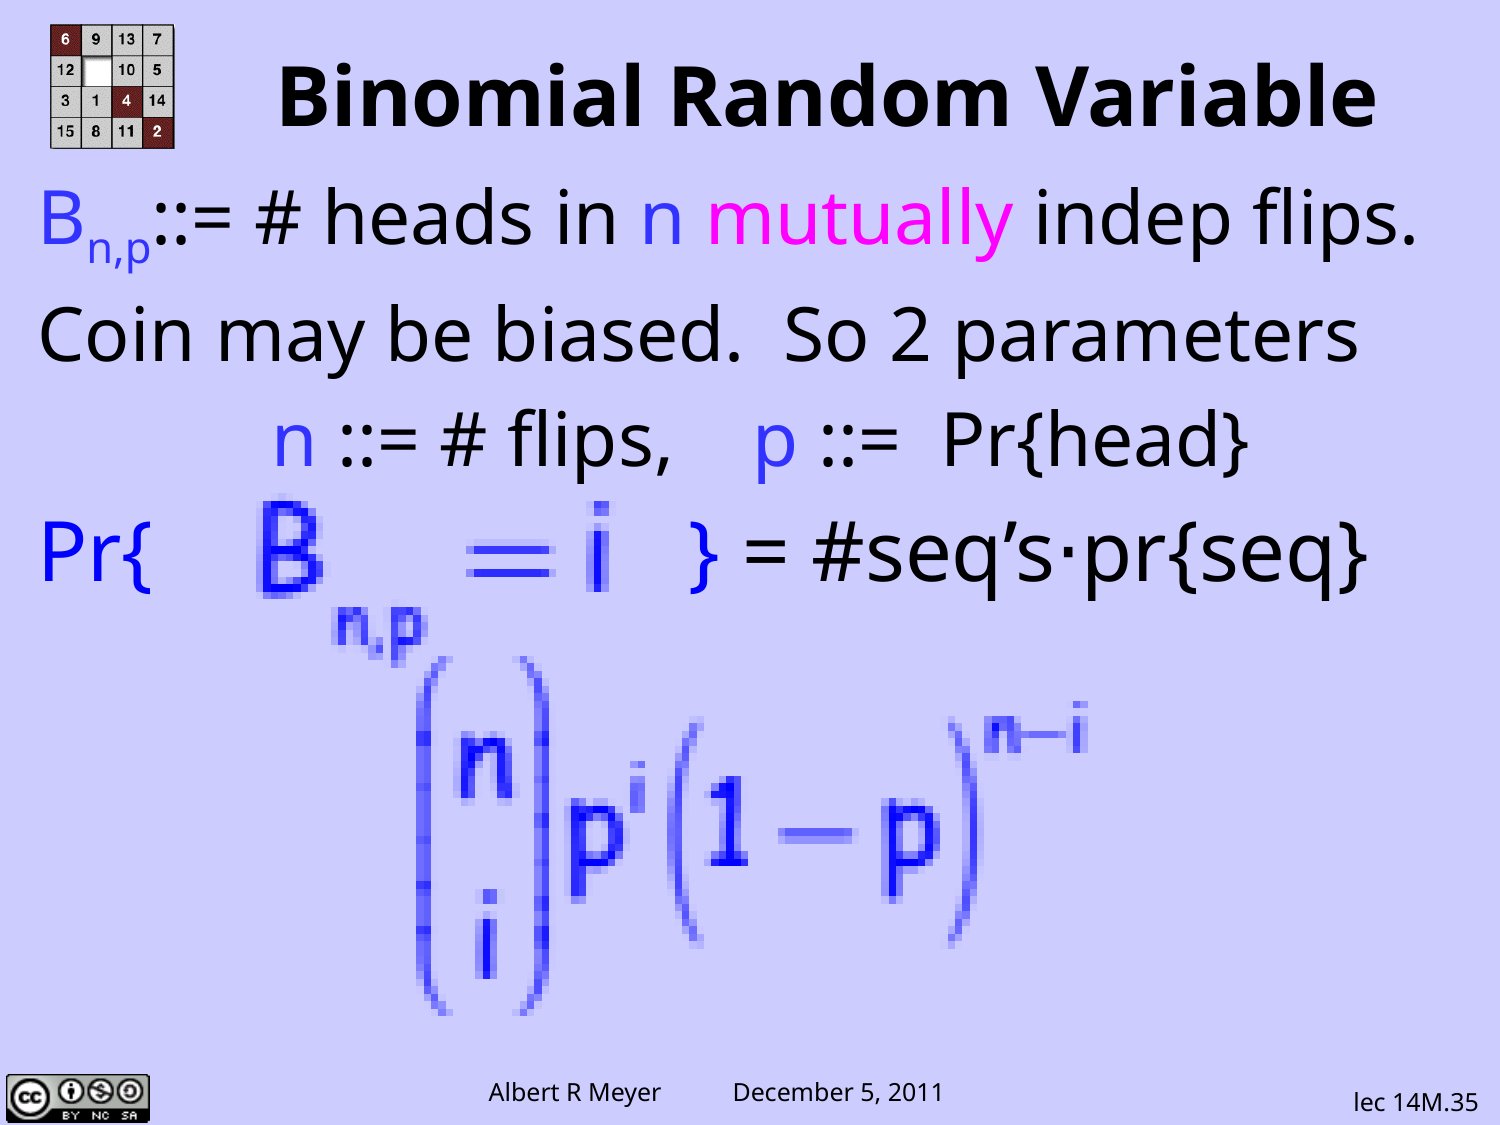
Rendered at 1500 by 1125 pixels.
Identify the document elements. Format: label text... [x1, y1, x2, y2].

slide_number lec 14M.35 [1243, 1082, 1495, 1120]
list Bn,p::= # heads in n mutually indep flips. Coin may be biased. So 2 parameters n ::= # flips, p ::= Pr{head} Pr{ } = #seq’s⋅pr{seq} [22, 161, 1500, 1082]
picture [241, 425, 1089, 1033]
picture [50, 24, 175, 149]
picture [6, 1074, 150, 1123]
title Binomial Random Variable [230, 36, 1425, 150]
